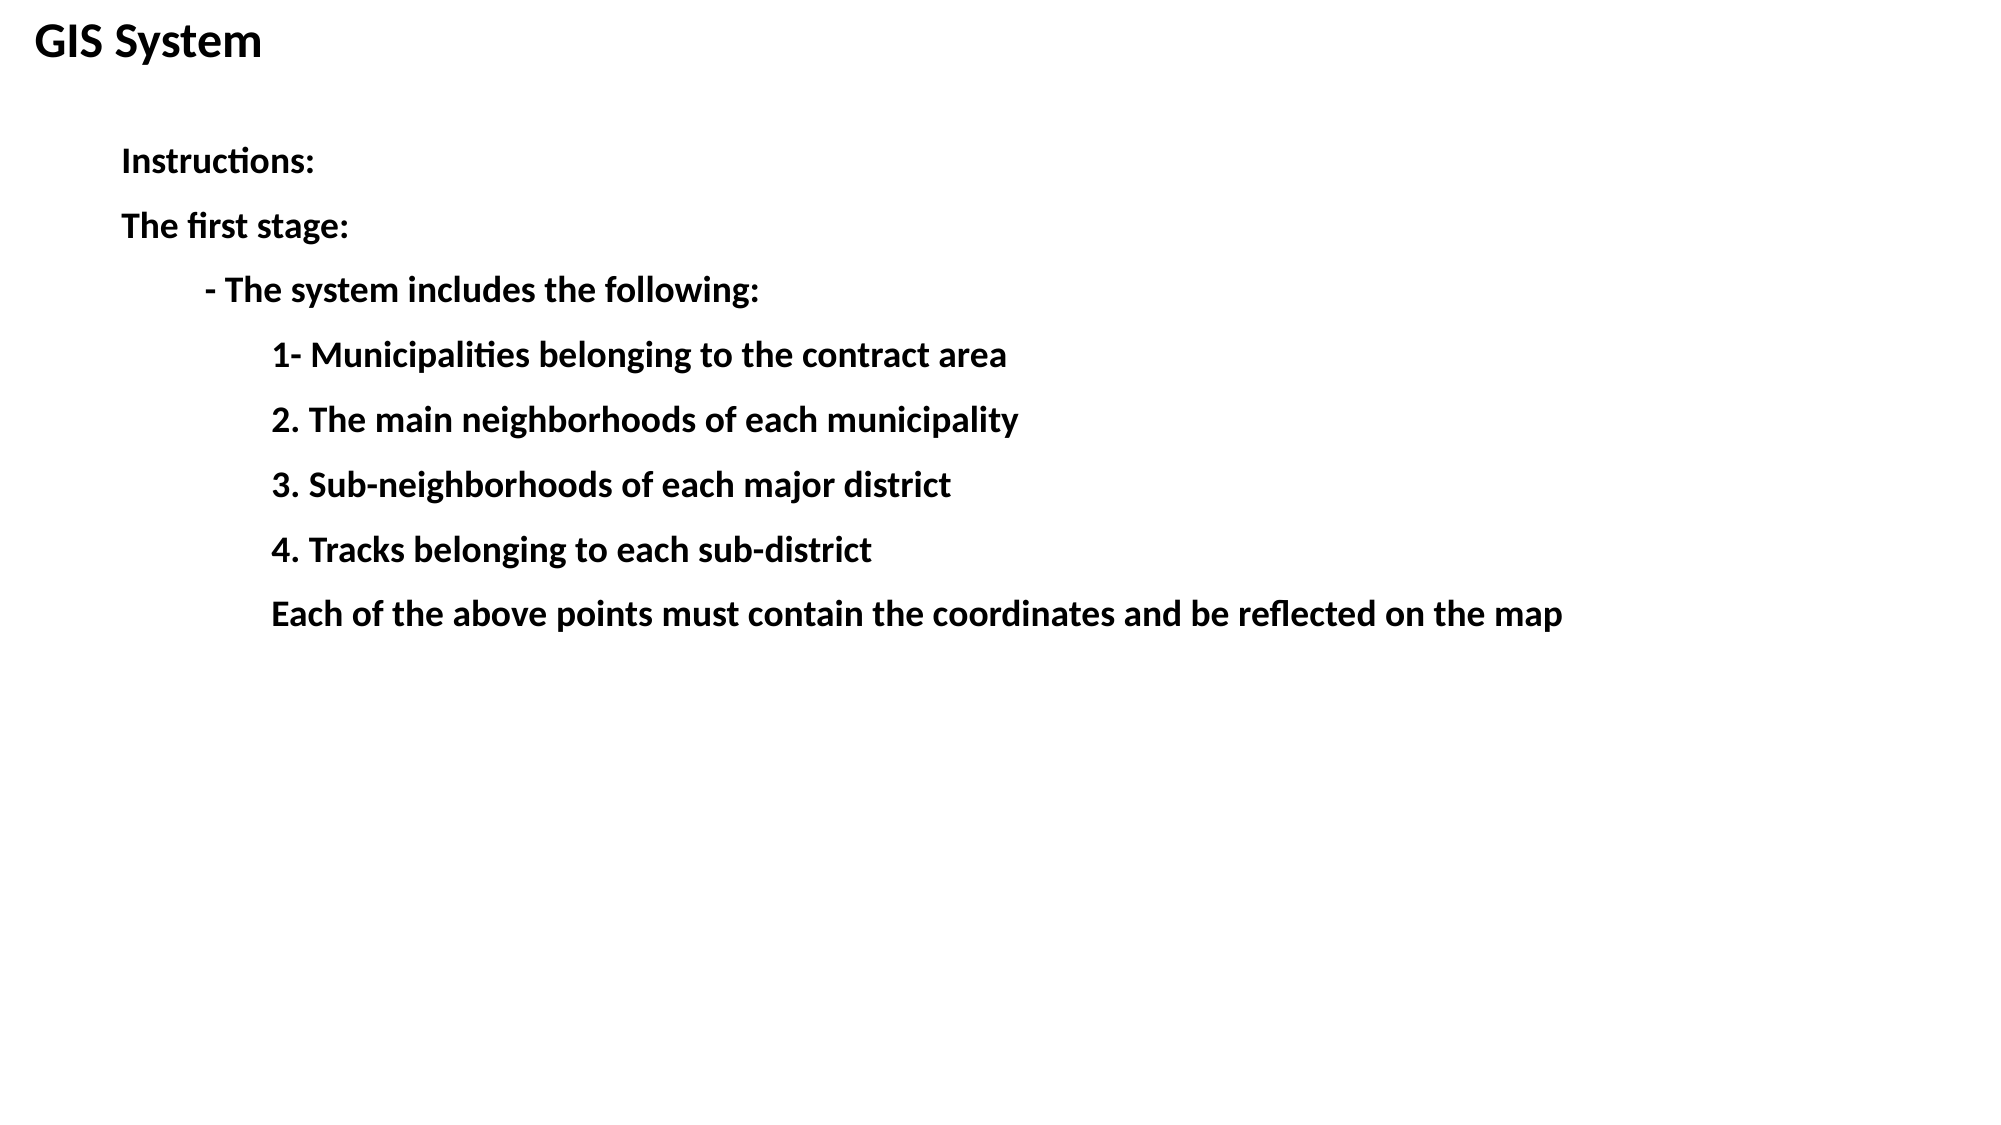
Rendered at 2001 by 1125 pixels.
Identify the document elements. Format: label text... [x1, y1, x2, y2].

text_box GIS System [19, 0, 279, 75]
text_box Instructions: The first stage: - The system includes the following: 1- Municipalities belonging to the contract area 2. The main neighborhoods of each municipality 3. Sub-neighborhoods of each major district 4. Tracks belonging to each sub-district Each of the above points must contain the coordinates and be reflected on the map [106, 60, 1633, 642]
